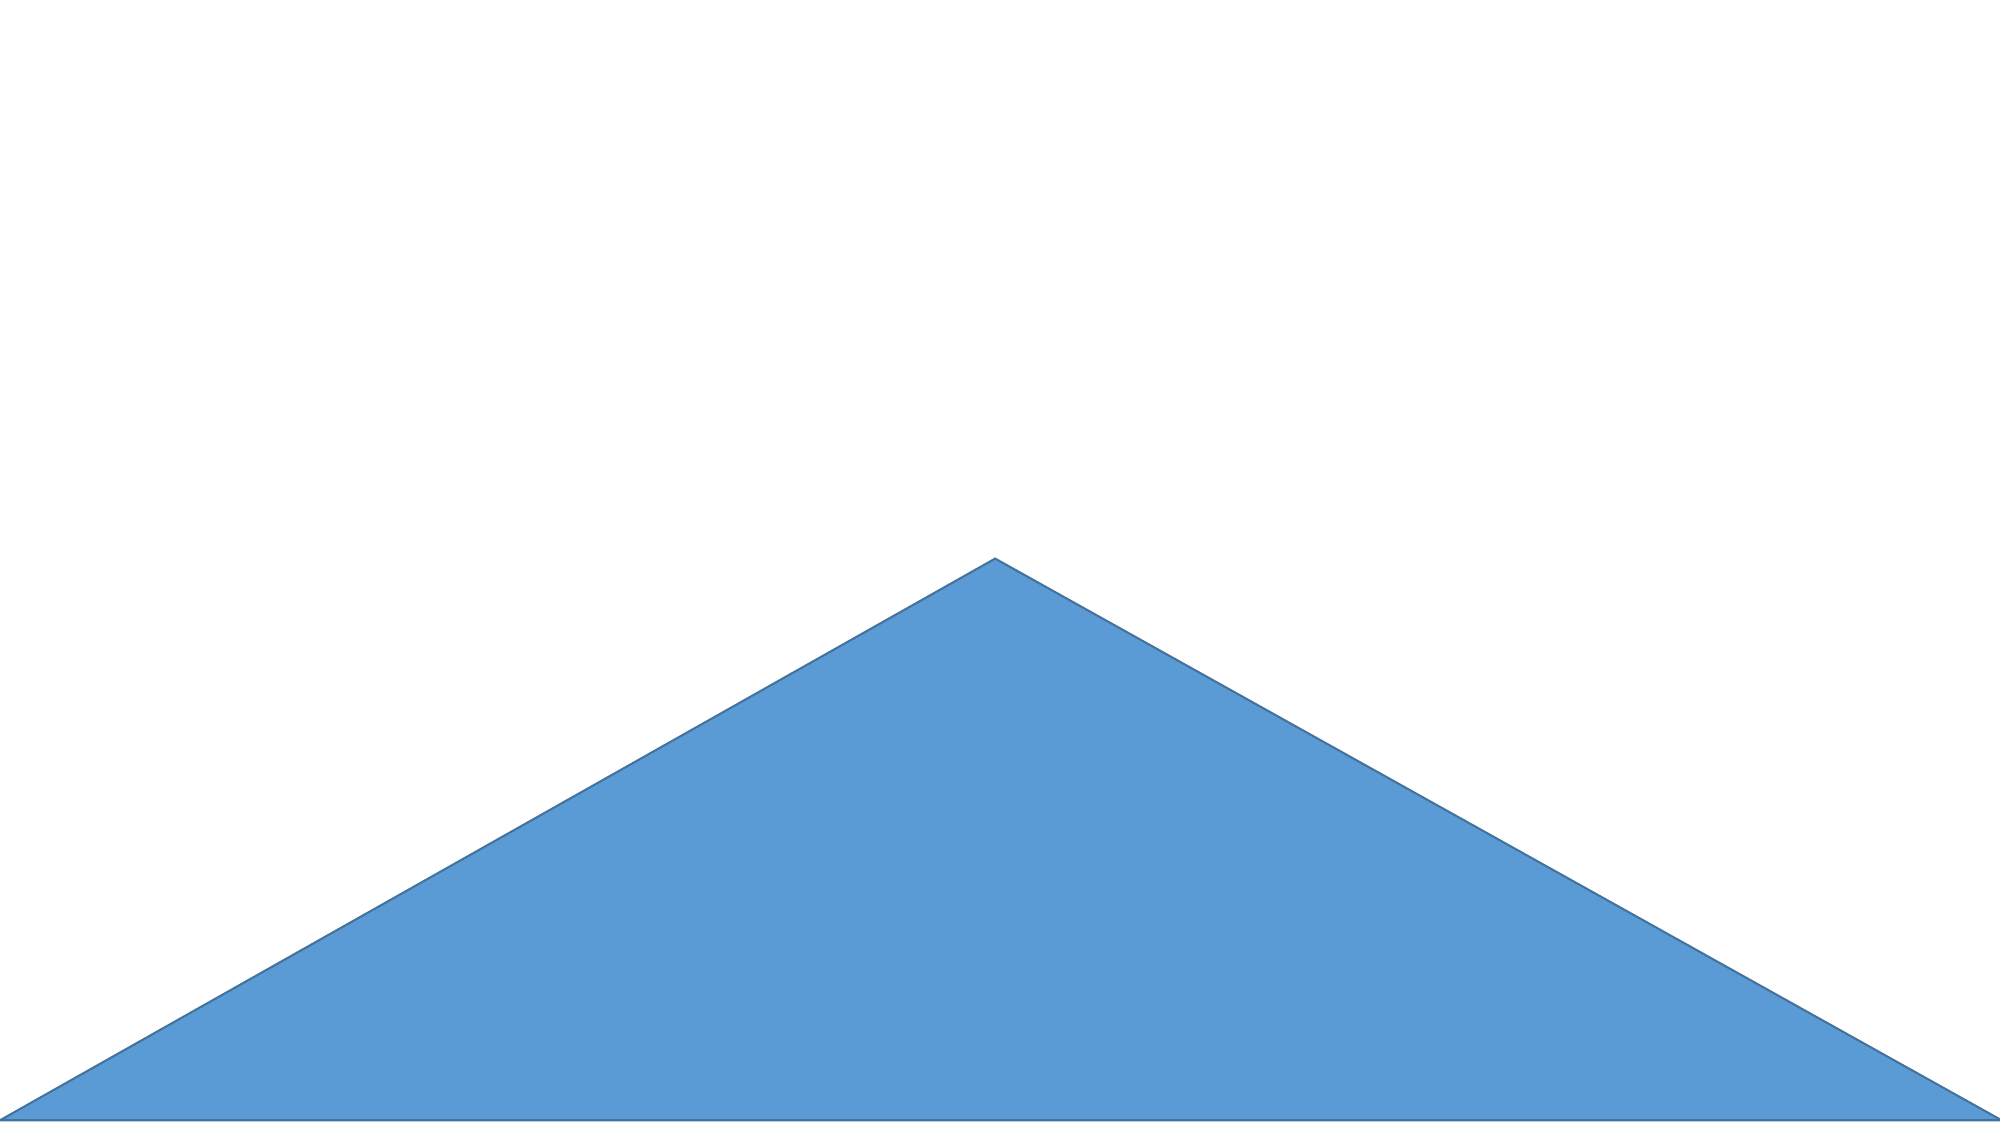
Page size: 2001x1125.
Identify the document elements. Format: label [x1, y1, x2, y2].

text_box [0, 557, 2000, 1122]
